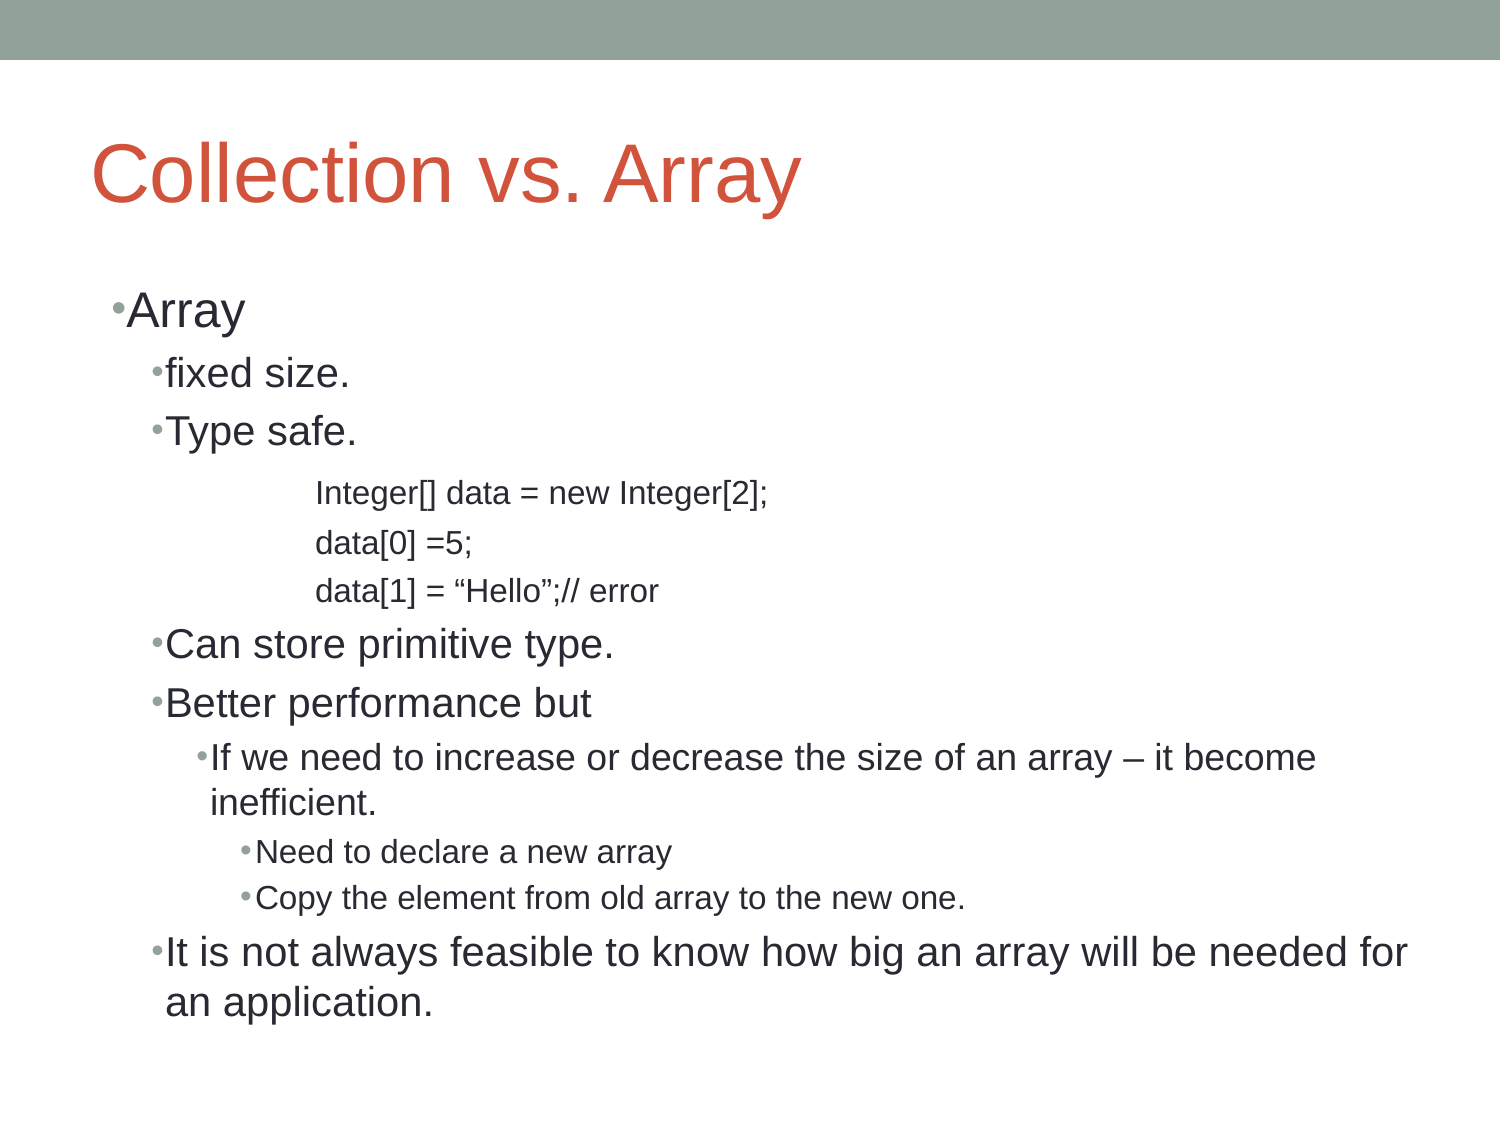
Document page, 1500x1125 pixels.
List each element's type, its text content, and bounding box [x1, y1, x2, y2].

title Collection vs. Array [75, 87, 1425, 250]
list Array fixed size. Type safe. Integer[] data = new Integer[2]; data[0] =5; data[1] = “Hello”;// error Can store primitive type. Better performance but If we need to increase or decrease the size of an array – it become inefficient. Need to declare a new array Copy the element from old array to the new one. It is not always feasible to know how big an array will be needed for an application. [75, 262, 1425, 1063]
